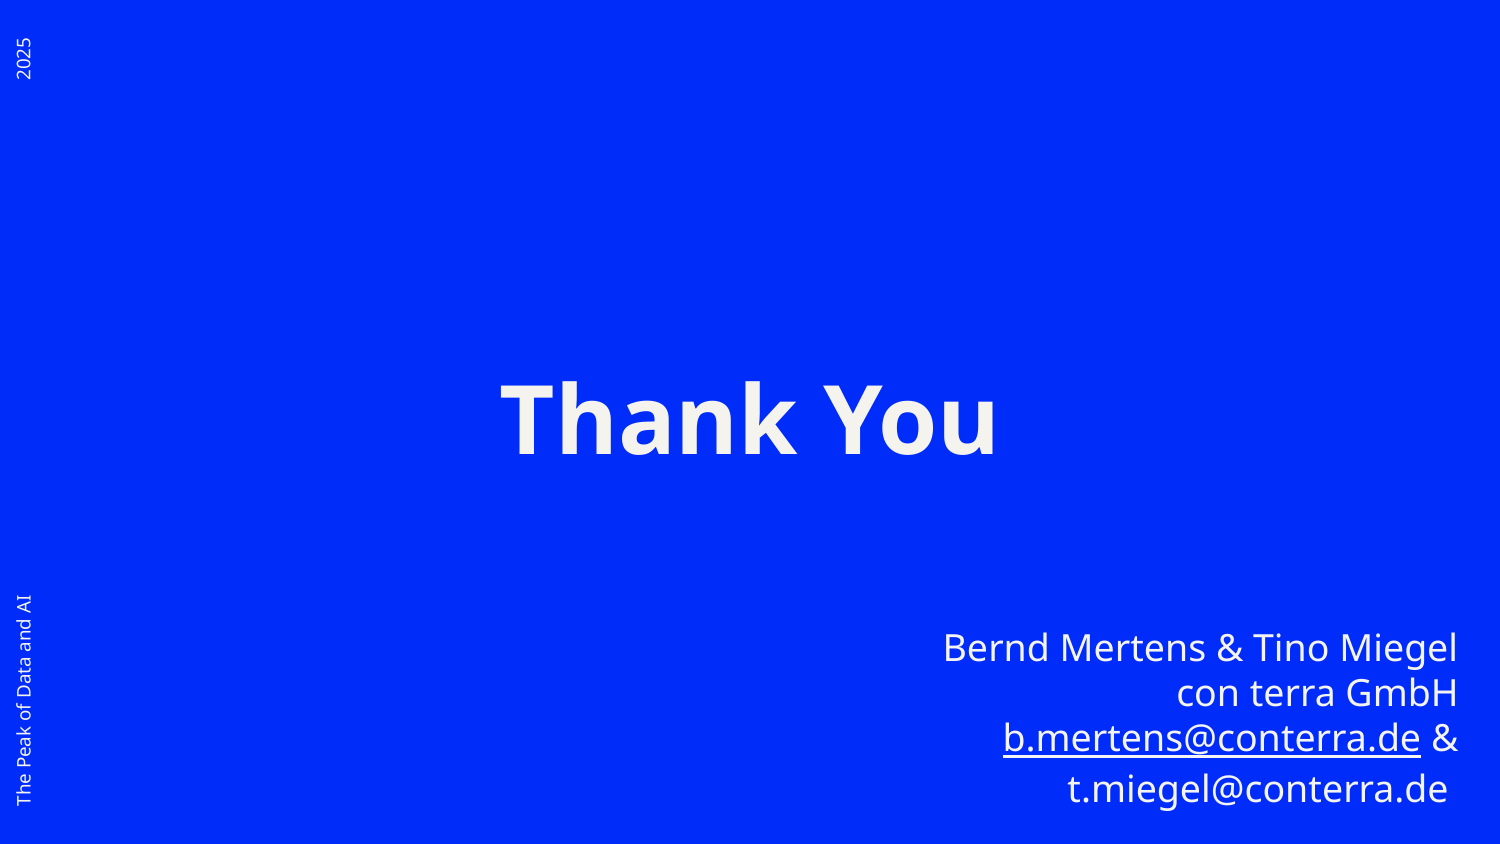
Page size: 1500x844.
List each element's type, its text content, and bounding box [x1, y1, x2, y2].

text_box Thank You [473, 343, 1027, 489]
text_box Bernd Mertens & Tino Miegel con terra GmbH b.mertens@conterra.de & t.miegel@conterra.de [607, 609, 1474, 665]
